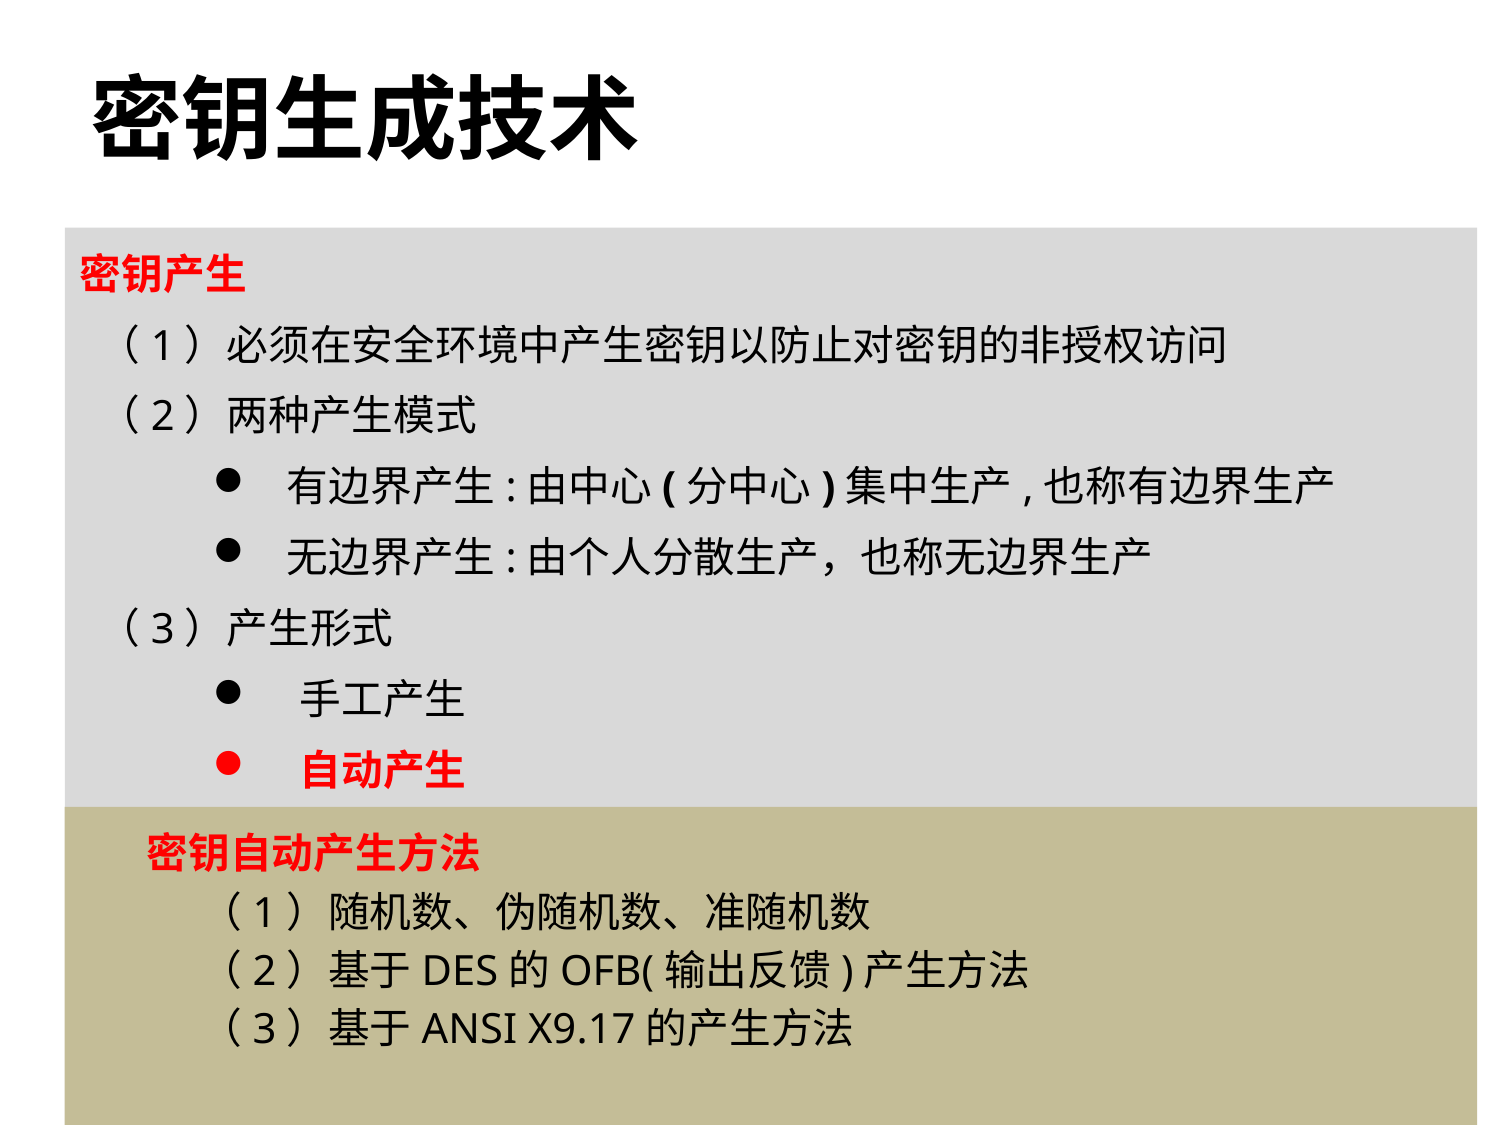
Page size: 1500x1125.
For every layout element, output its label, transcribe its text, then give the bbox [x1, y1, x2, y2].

title 密钥生成技术 [74, 44, 1426, 187]
list 密钥产生 （1）必须在安全环境中产生密钥以防止对密钥的非授权访问 （2）两种产生模式 有边界产生:由中心(分中心)集中生产,也称有边界生产 无边界产生:由个人分散生产，也称无边界生产 （3）产生形式 手工产生 自动产生 [64, 227, 1478, 806]
text_box 密钥自动产生方法 （1）随机数、伪随机数、准随机数 （2）基于DES的OFB(输出反馈)产生方法 （3）基于ANSI X9.17的产生方法 [64, 806, 1478, 1125]
